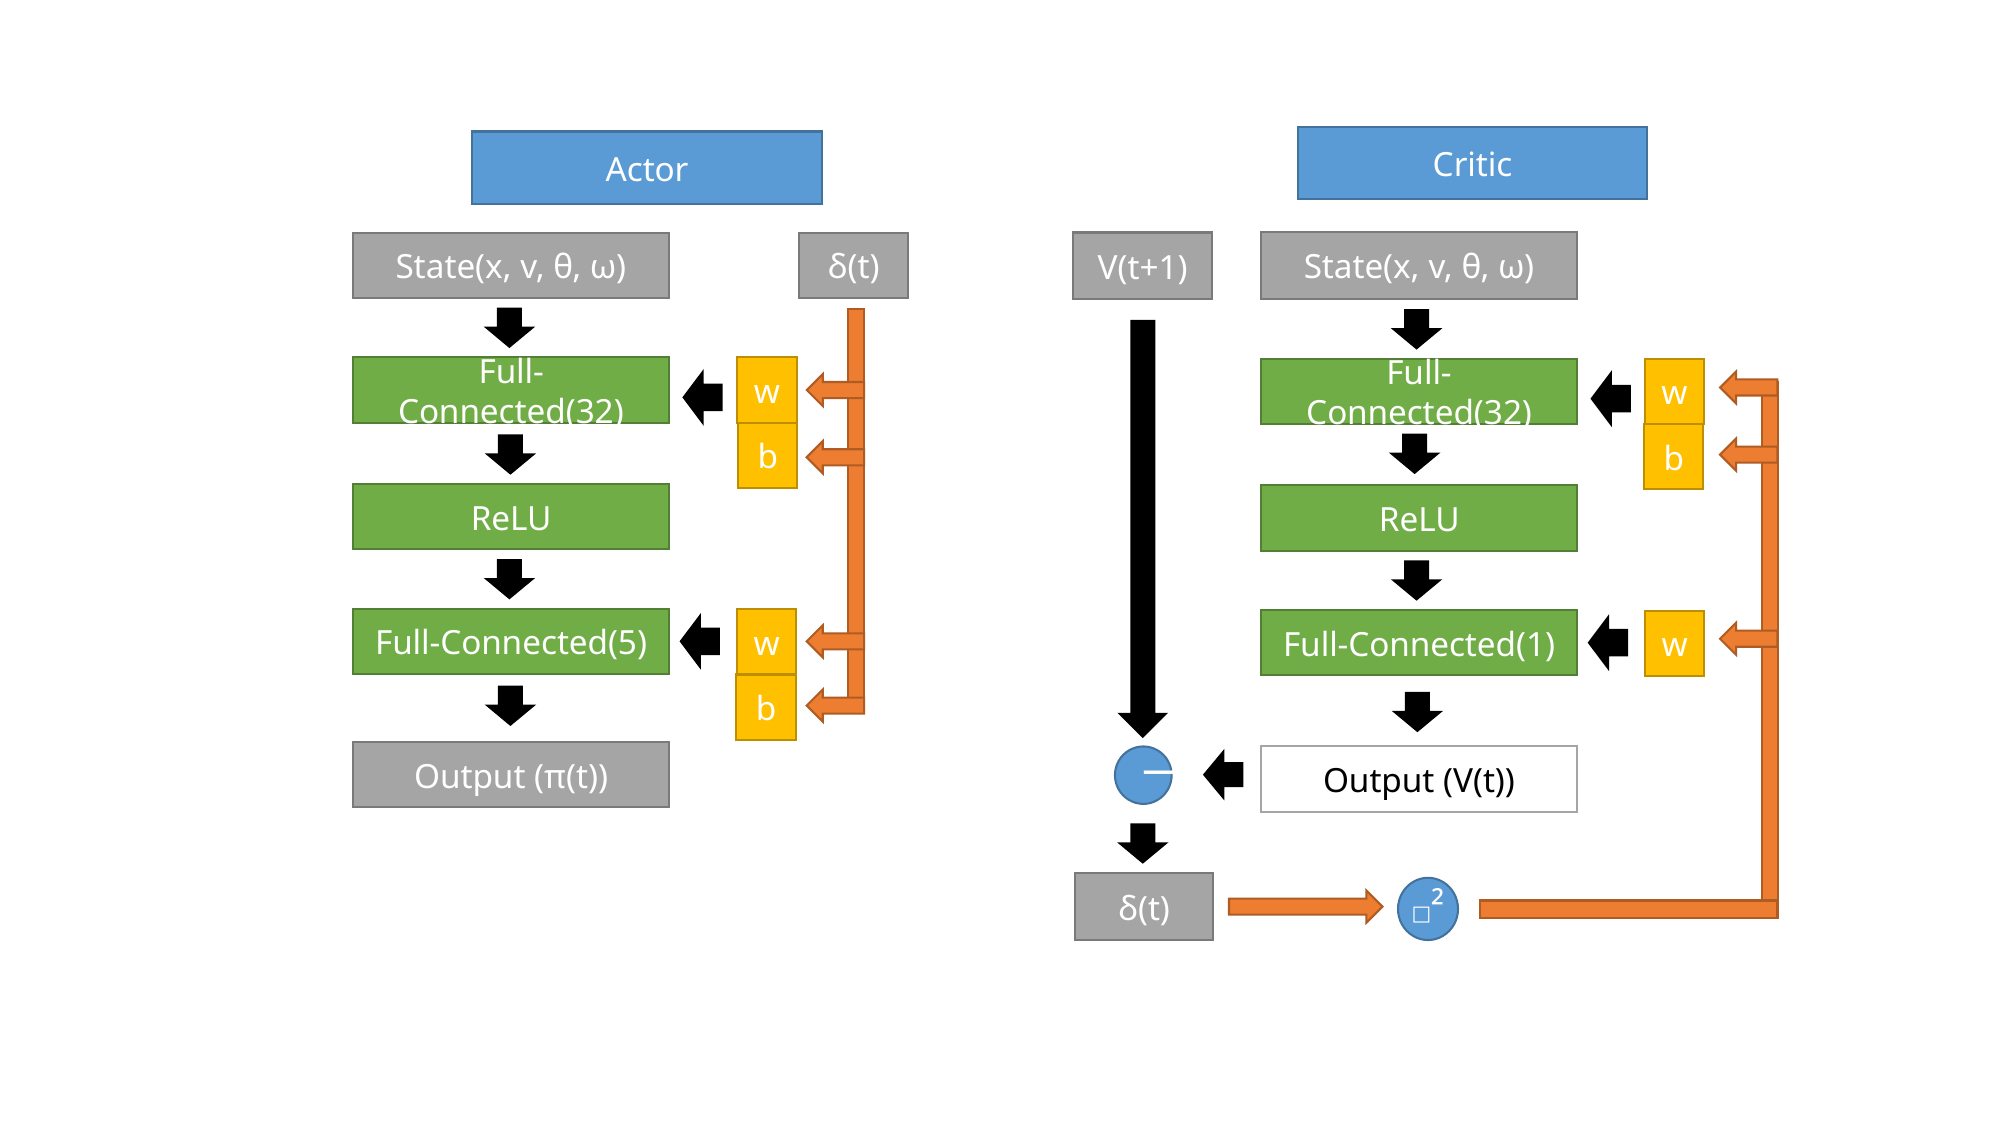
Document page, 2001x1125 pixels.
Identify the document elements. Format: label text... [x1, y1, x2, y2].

text_box [484, 685, 537, 727]
text_box Output (π(t)) [352, 741, 670, 808]
text_box ReLU [352, 483, 670, 550]
text_box [1718, 620, 1779, 658]
text_box Full-Connected(32) [352, 356, 670, 424]
text_box [682, 368, 723, 426]
text_box [1391, 691, 1444, 733]
text_box [1761, 464, 1779, 629]
text_box [484, 434, 537, 475]
text_box State(x, v, θ, ω) [1260, 231, 1578, 300]
text_box Full-Connected(5) [352, 608, 670, 675]
text_box b [1643, 423, 1704, 490]
text_box [679, 612, 720, 670]
text_box [847, 400, 865, 448]
text_box [805, 438, 866, 476]
text_box [805, 371, 866, 409]
text_box [1202, 748, 1244, 801]
text_box [1390, 560, 1443, 601]
text_box w [736, 356, 798, 424]
text_box [1117, 319, 1169, 739]
text_box [1390, 309, 1443, 350]
text_box [805, 622, 866, 660]
text_box [847, 651, 865, 696]
text_box b [737, 422, 798, 489]
text_box δ(t) [798, 232, 909, 299]
text_box w [1644, 610, 1705, 677]
text_box [1227, 888, 1384, 926]
text_box Output (V(t)) [1260, 745, 1578, 813]
text_box [847, 308, 865, 380]
text_box Critic [1297, 126, 1648, 200]
text_box State(x, v, θ, ω) [352, 232, 670, 299]
text_box [483, 559, 536, 600]
text_box [1587, 614, 1629, 672]
text_box Actor [471, 130, 823, 205]
text_box Full-Connected(32) [1260, 358, 1578, 425]
text_box [1761, 648, 1779, 919]
text_box [1718, 368, 1779, 407]
text_box [1761, 397, 1779, 445]
text_box － [1113, 745, 1173, 805]
text_box V(t+1) [1072, 231, 1213, 300]
text_box Full-Connected(1) [1260, 609, 1578, 676]
text_box [1388, 433, 1441, 475]
text_box [805, 687, 866, 725]
text_box [1117, 823, 1169, 864]
text_box [847, 467, 865, 632]
text_box [1479, 899, 1778, 919]
text_box □² [1396, 876, 1460, 942]
text_box w [1644, 358, 1705, 425]
text_box b [735, 673, 797, 741]
text_box δ(t) [1074, 872, 1214, 941]
text_box w [736, 608, 797, 673]
text_box ReLU [1260, 484, 1578, 552]
text_box [1718, 436, 1779, 474]
text_box [1590, 370, 1631, 428]
text_box [483, 307, 536, 349]
